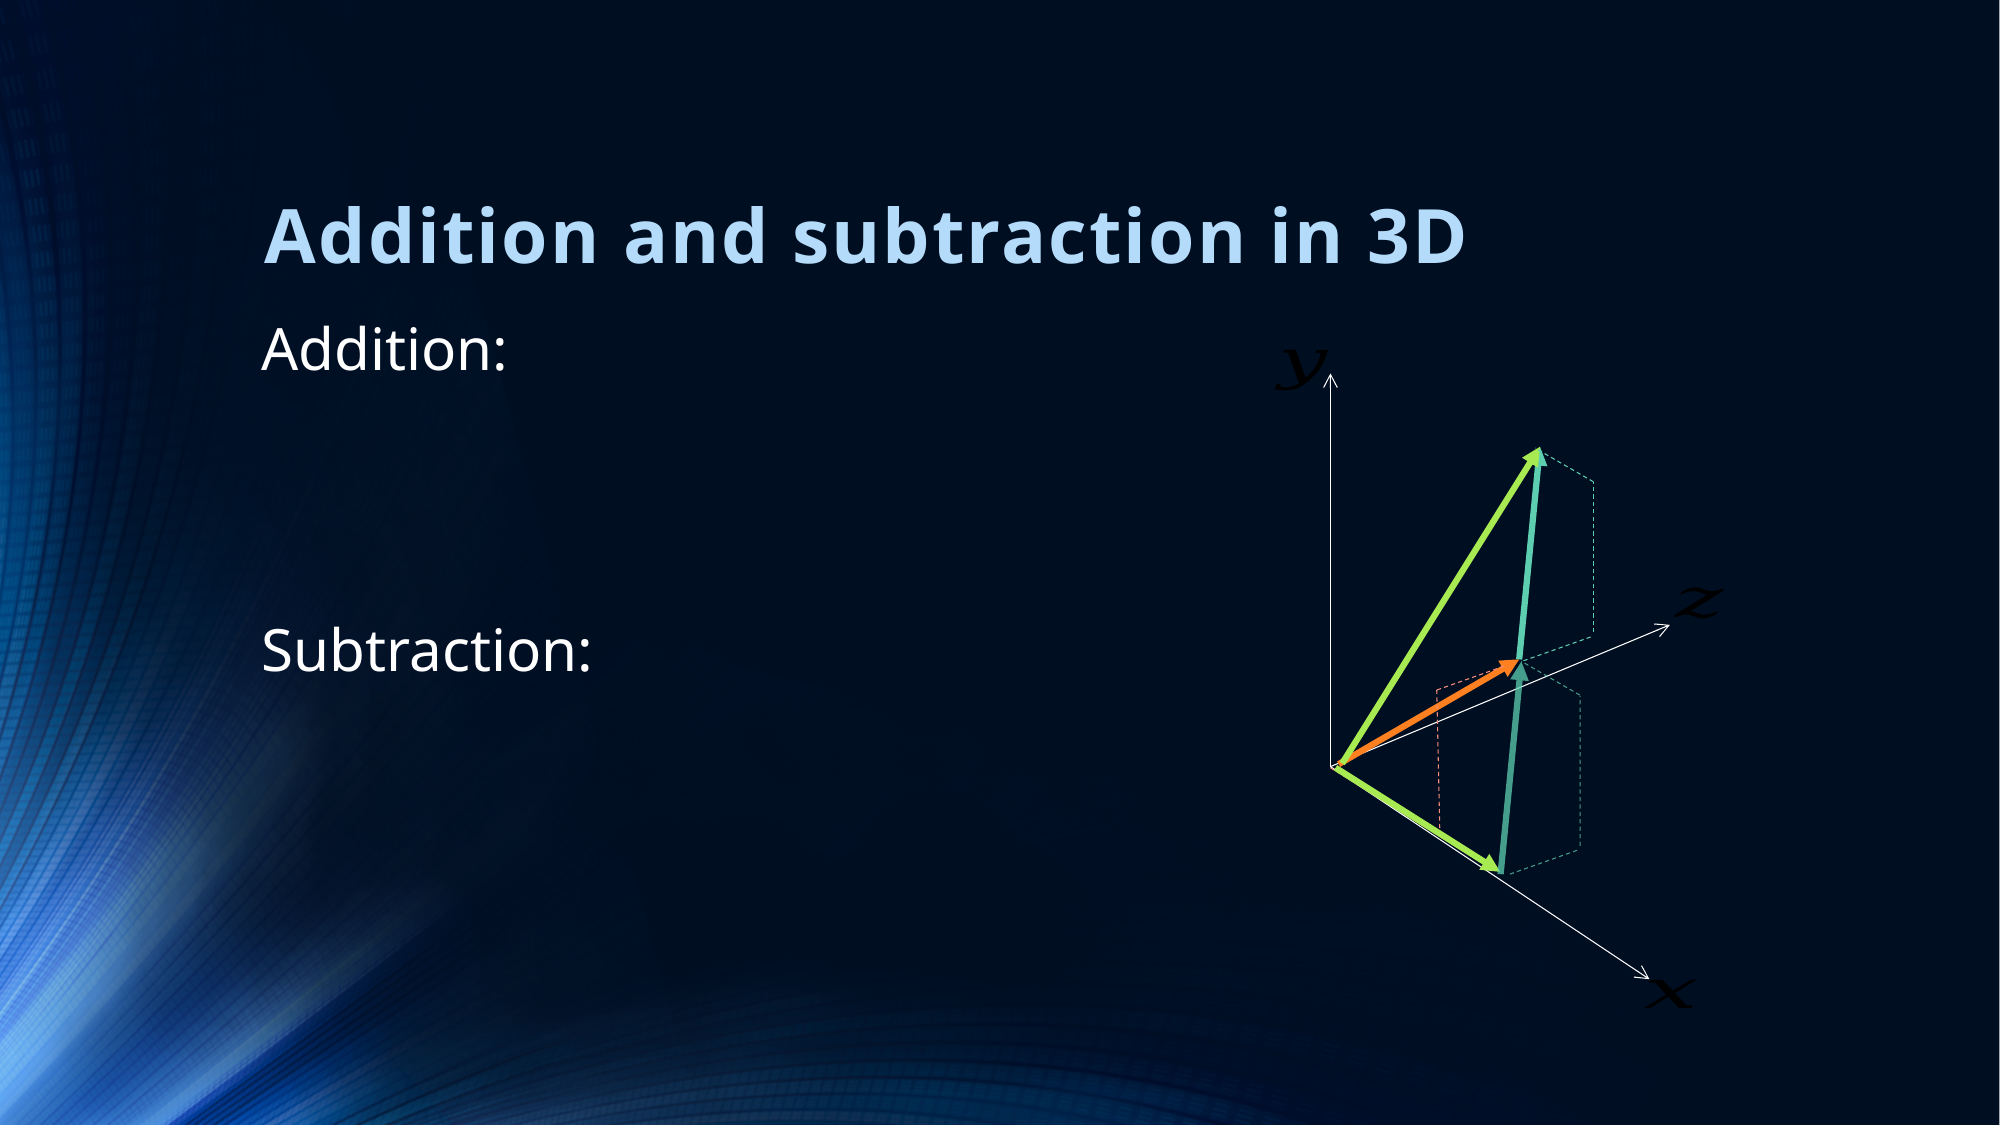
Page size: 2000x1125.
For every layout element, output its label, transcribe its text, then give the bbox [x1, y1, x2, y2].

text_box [1273, 331, 1730, 1022]
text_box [1309, 447, 1594, 835]
title Addition and subtraction in 3D [249, 62, 1750, 288]
picture [0, 0, 2000, 1125]
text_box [1335, 661, 1581, 875]
